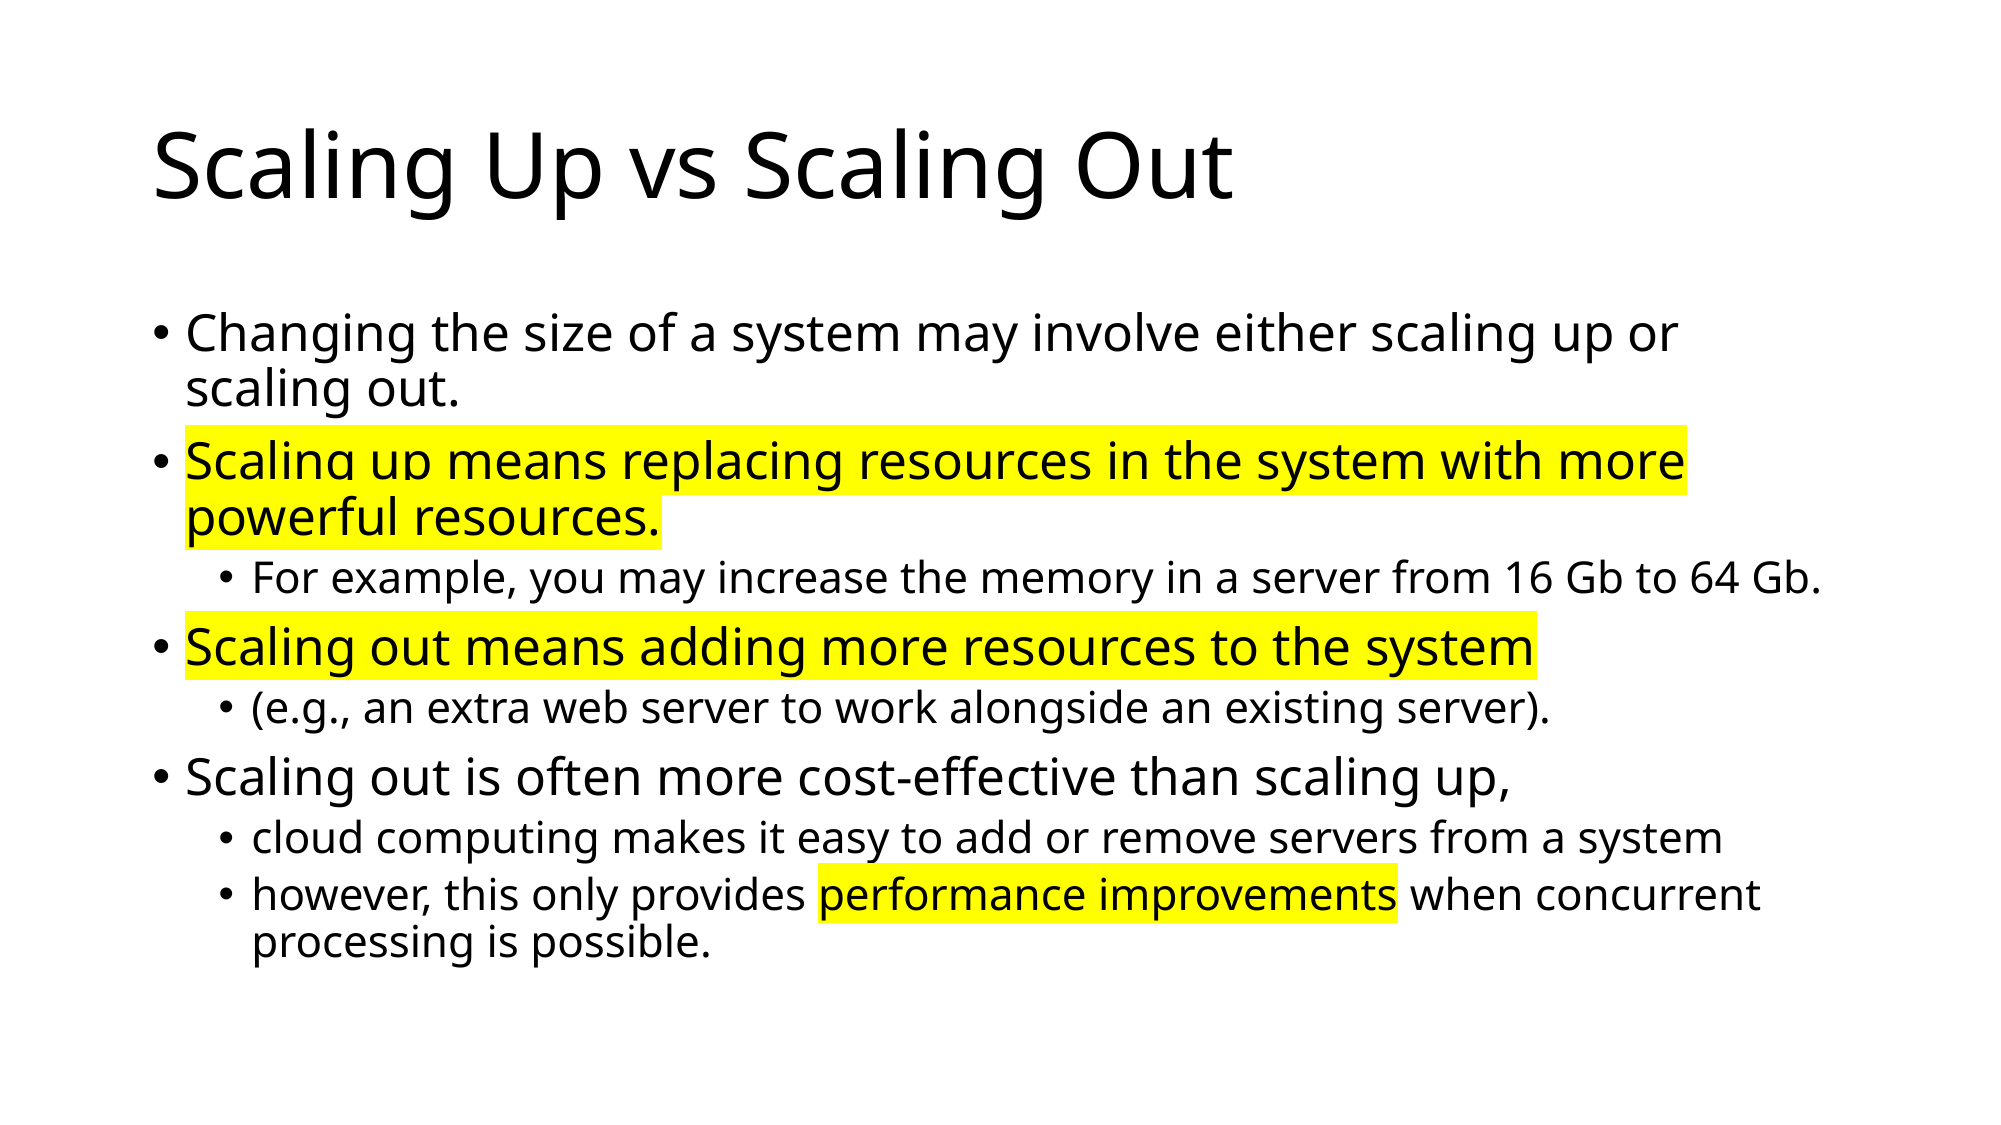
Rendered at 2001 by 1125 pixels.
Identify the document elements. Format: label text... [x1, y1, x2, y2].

list Changing the size of a system may involve either scaling up or scaling out. Scaling up means replacing resources in the system with more powerful resources. For example, you may increase the memory in a server from 16 Gb to 64 Gb. Scaling out means adding more resources to the system (e.g., an extra web server to work alongside an existing server). Scaling out is often more cost-effective than scaling up, cloud computing makes it easy to add or remove servers from a system however, this only provides performance improvements when concurrent processing is possible. [137, 299, 1863, 1014]
title Scaling Up vs Scaling Out [137, 59, 1863, 278]
